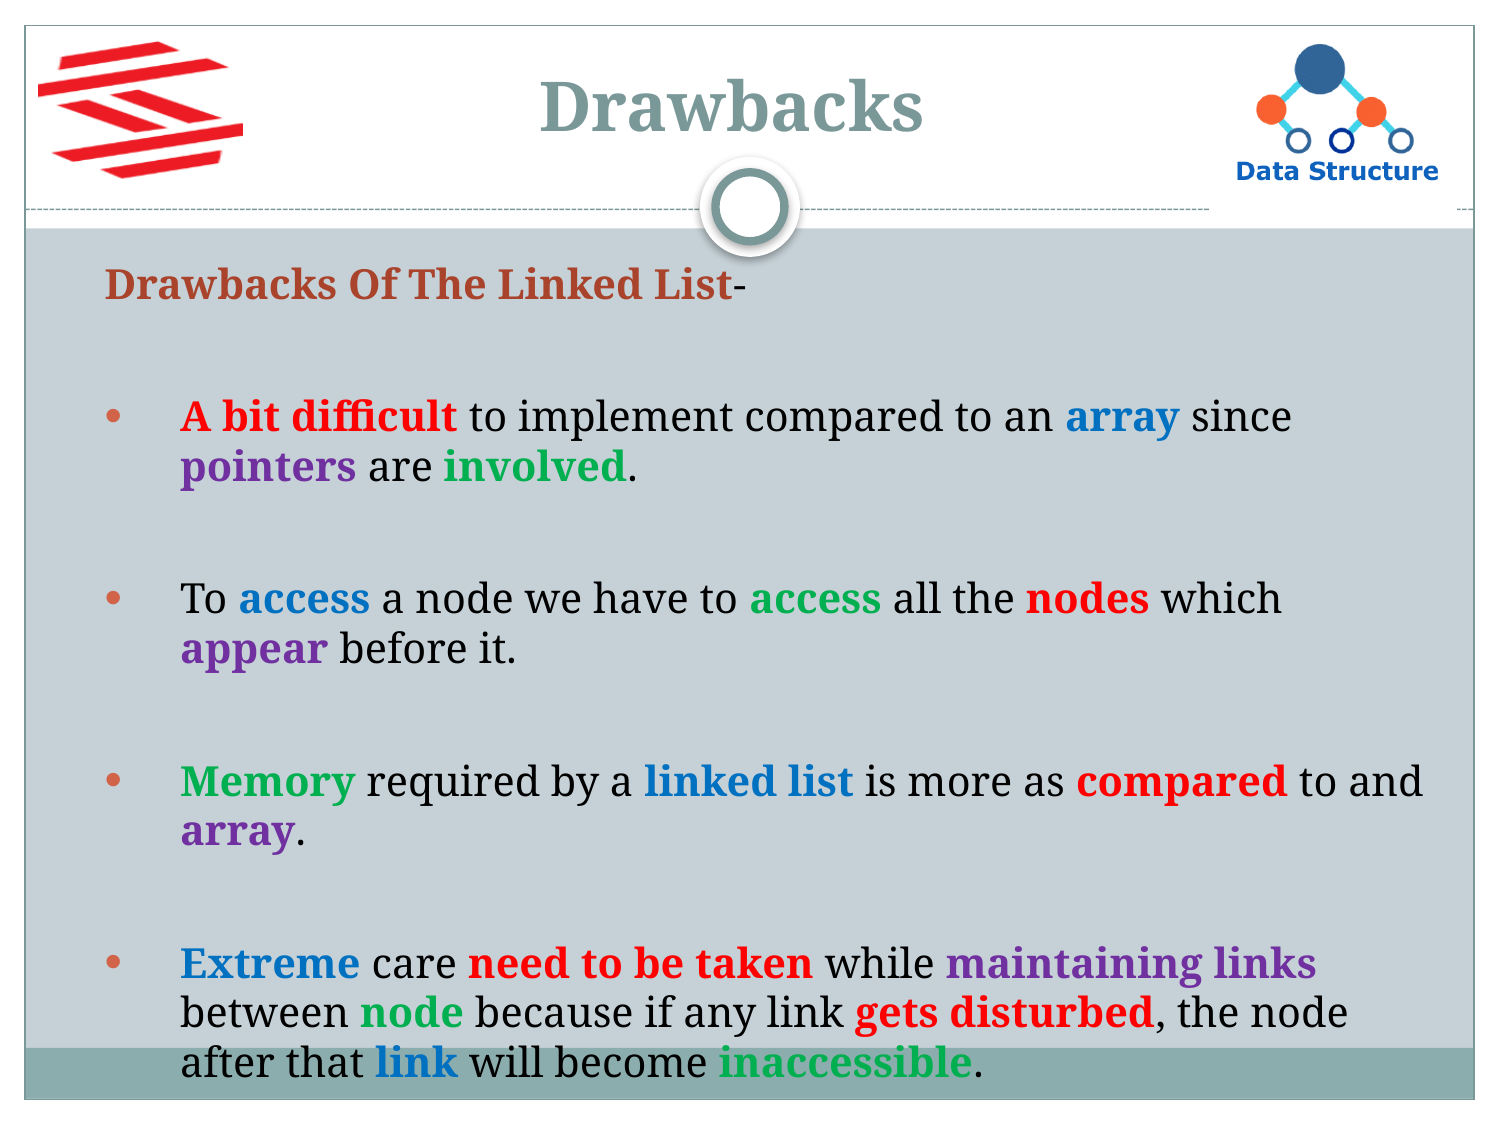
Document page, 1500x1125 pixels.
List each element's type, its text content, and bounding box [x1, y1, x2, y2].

picture [1209, 34, 1457, 212]
title Drawbacks [269, 46, 1196, 153]
list Drawbacks Of The Linked List- A bit difficult to implement compared to an array since pointers are involved. To access a node we have to access all the nodes which appear before it. Memory required by a linked list is more as compared to and array. Extreme care need to be taken while maintaining links between node because if any link gets disturbed, the node after that link will become inaccessible. [49, 250, 1445, 1102]
picture [37, 40, 243, 185]
